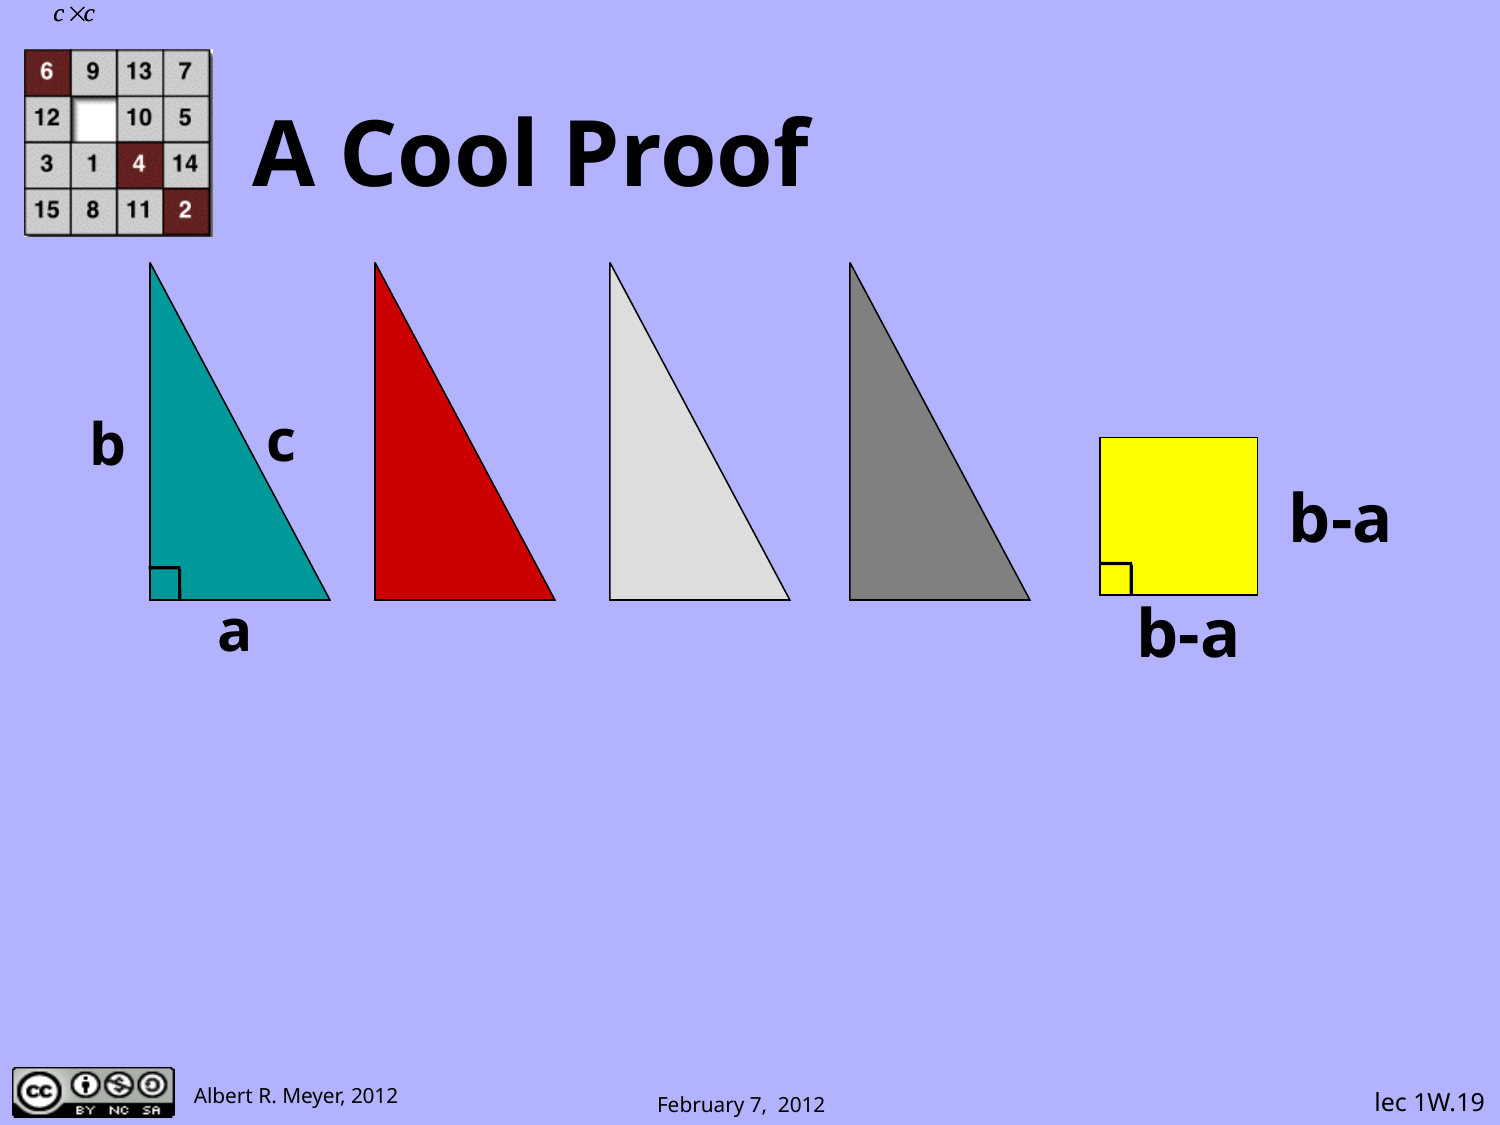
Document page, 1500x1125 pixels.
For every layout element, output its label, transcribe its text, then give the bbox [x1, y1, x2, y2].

text_box [150, 262, 330, 601]
picture [12, 1067, 175, 1118]
picture [24, 49, 213, 237]
text_box a [202, 601, 267, 671]
text_box [375, 262, 555, 601]
text_box [849, 262, 1030, 601]
text_box [609, 262, 790, 601]
slide_number lec 1W.19 [1291, 1074, 1500, 1125]
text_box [1113, 468, 1416, 680]
title A Cool Proof [237, 49, 1059, 251]
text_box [1099, 437, 1258, 596]
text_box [148, 567, 181, 600]
text_box b [74, 399, 139, 485]
text_box c [252, 395, 312, 480]
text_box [49, 4, 101, 28]
